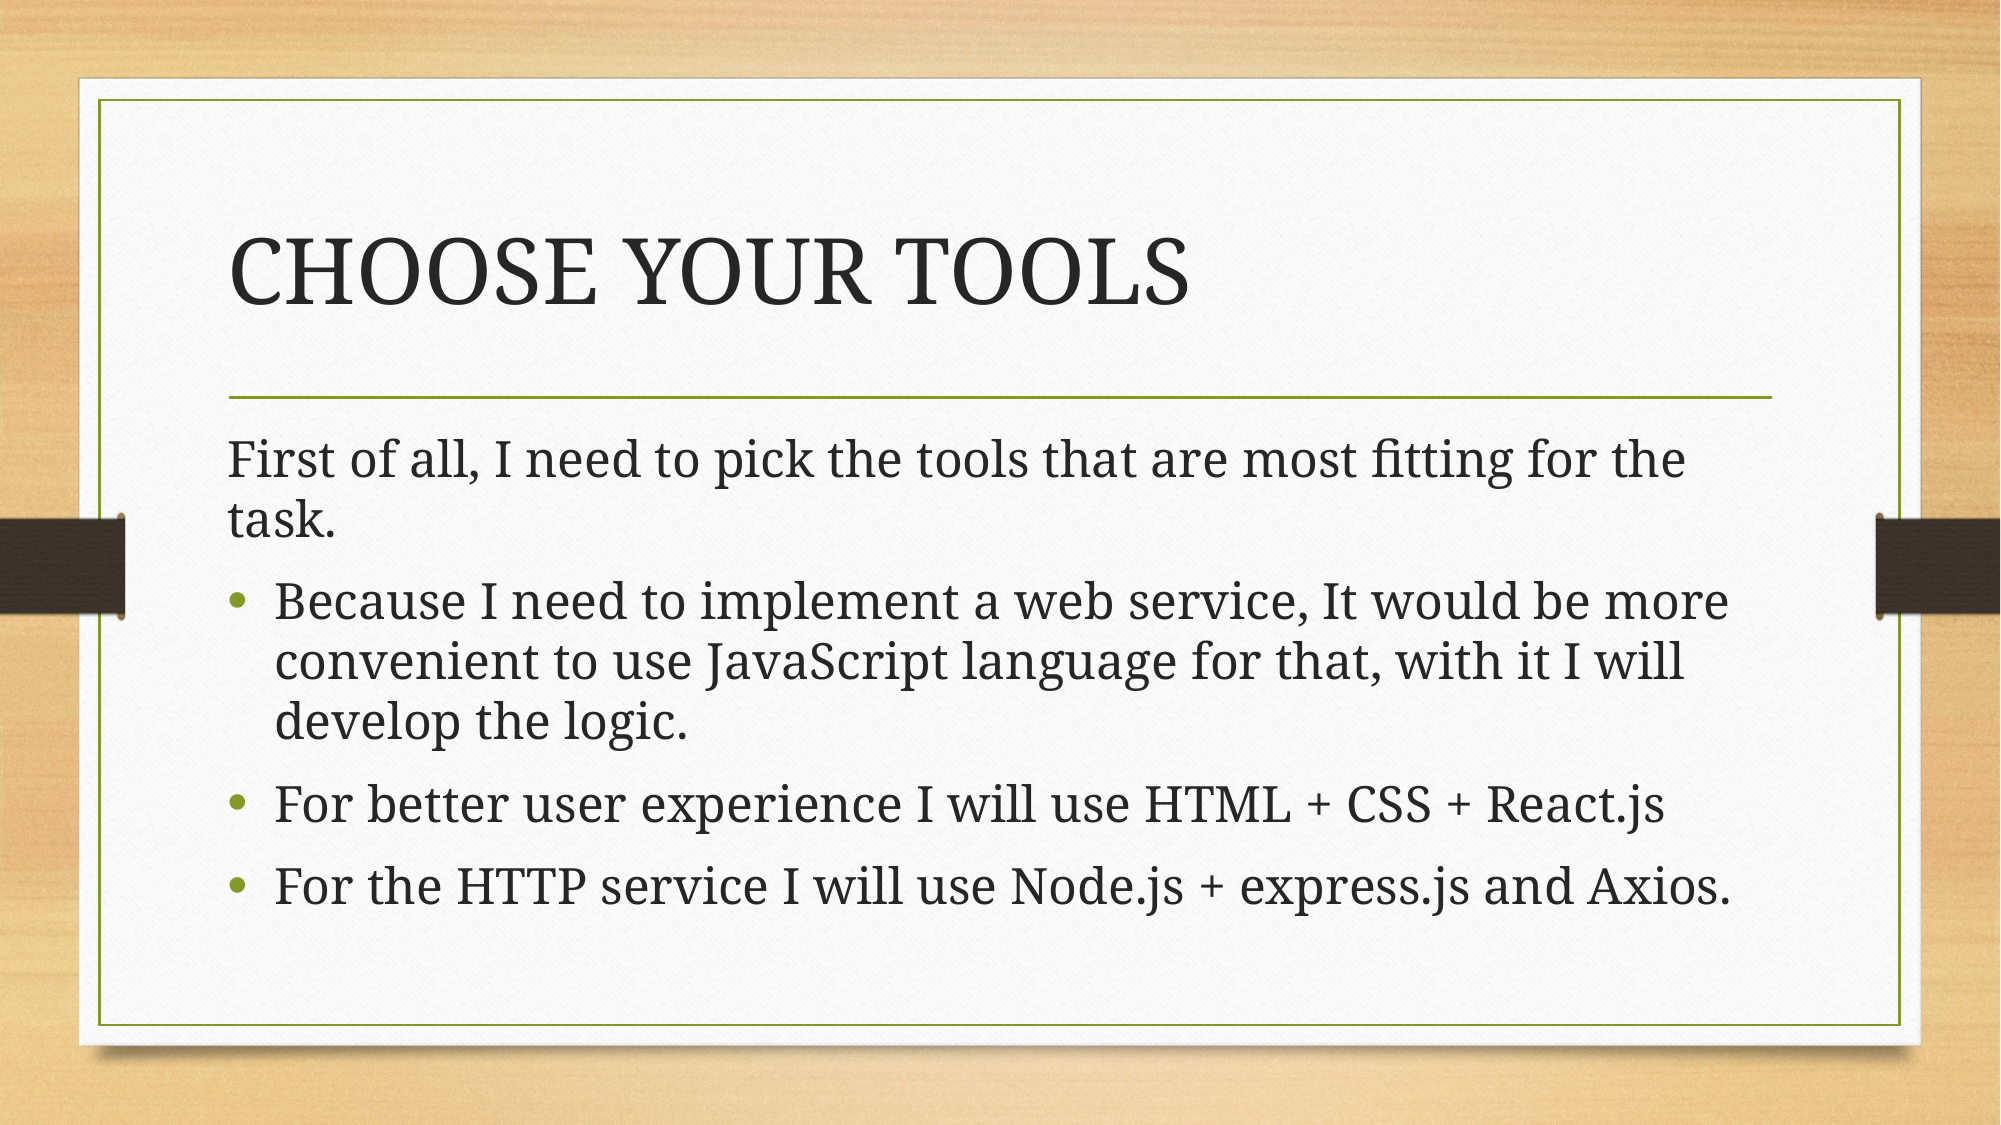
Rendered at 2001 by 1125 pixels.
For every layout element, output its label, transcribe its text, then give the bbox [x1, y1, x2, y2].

picture [0, 0, 2001, 1125]
title CHOOSE YOUR TOOLS [212, 161, 1788, 375]
list First of all, I need to pick the tools that are most fitting for the task. Because I need to implement a web service, It would be more convenient to use JavaScript language for that, with it I will develop the logic. For better user experience I will use HTML + CSS + React.js For the HTTP service I will use Node.js + express.js and Axios. [212, 419, 1788, 964]
